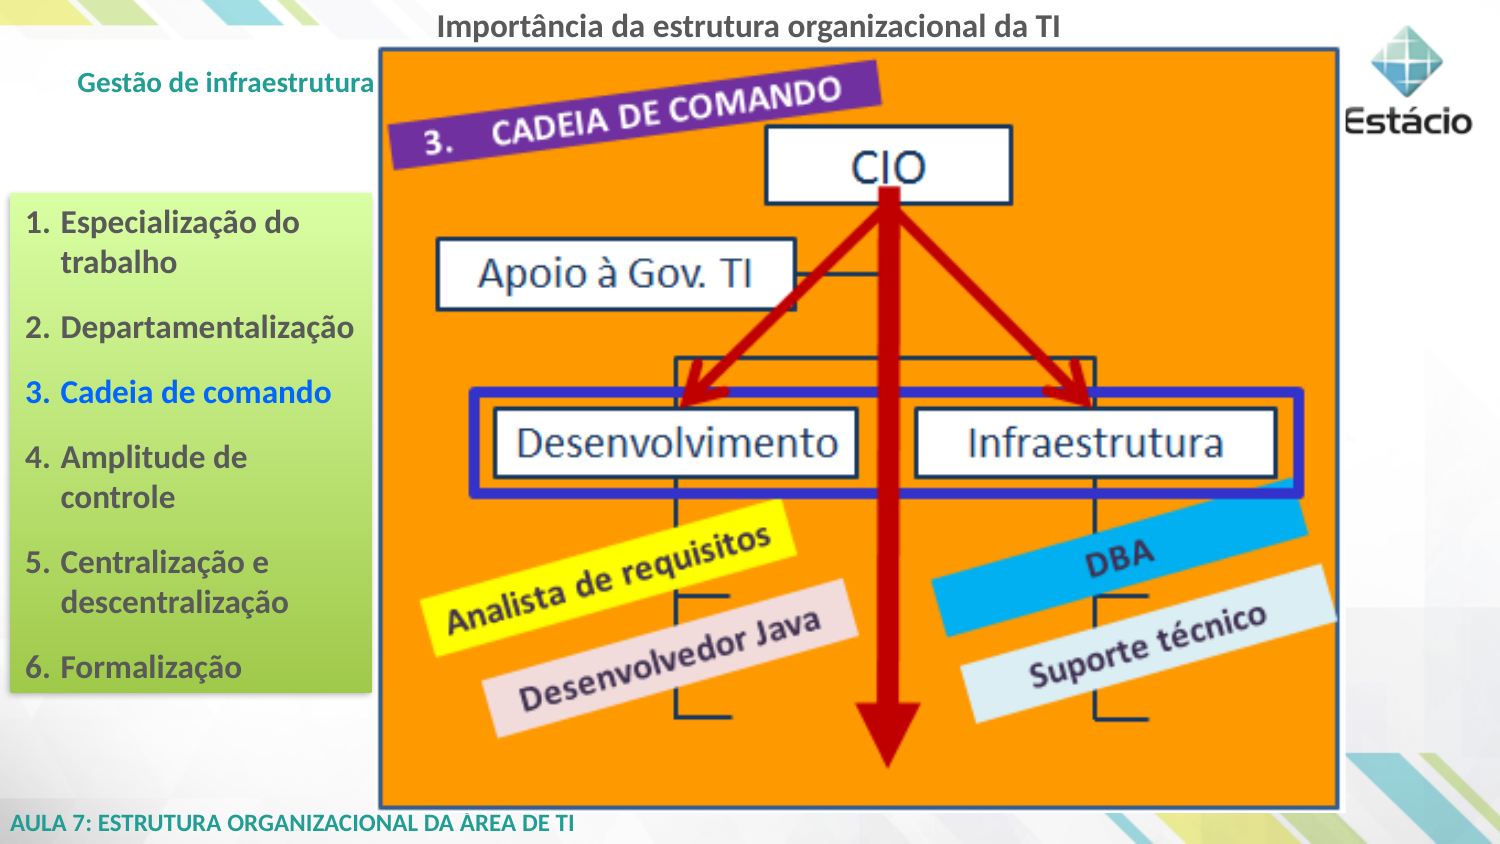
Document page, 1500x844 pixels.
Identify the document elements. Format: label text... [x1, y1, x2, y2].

text_box Especialização do trabalho Departamentalização Cadeia de comando Amplitude de controle Centralização e descentralização Formalização [10, 193, 369, 693]
picture [0, 0, 1500, 844]
text_box Importância da estrutura organizacional da TI [421, 0, 1286, 43]
